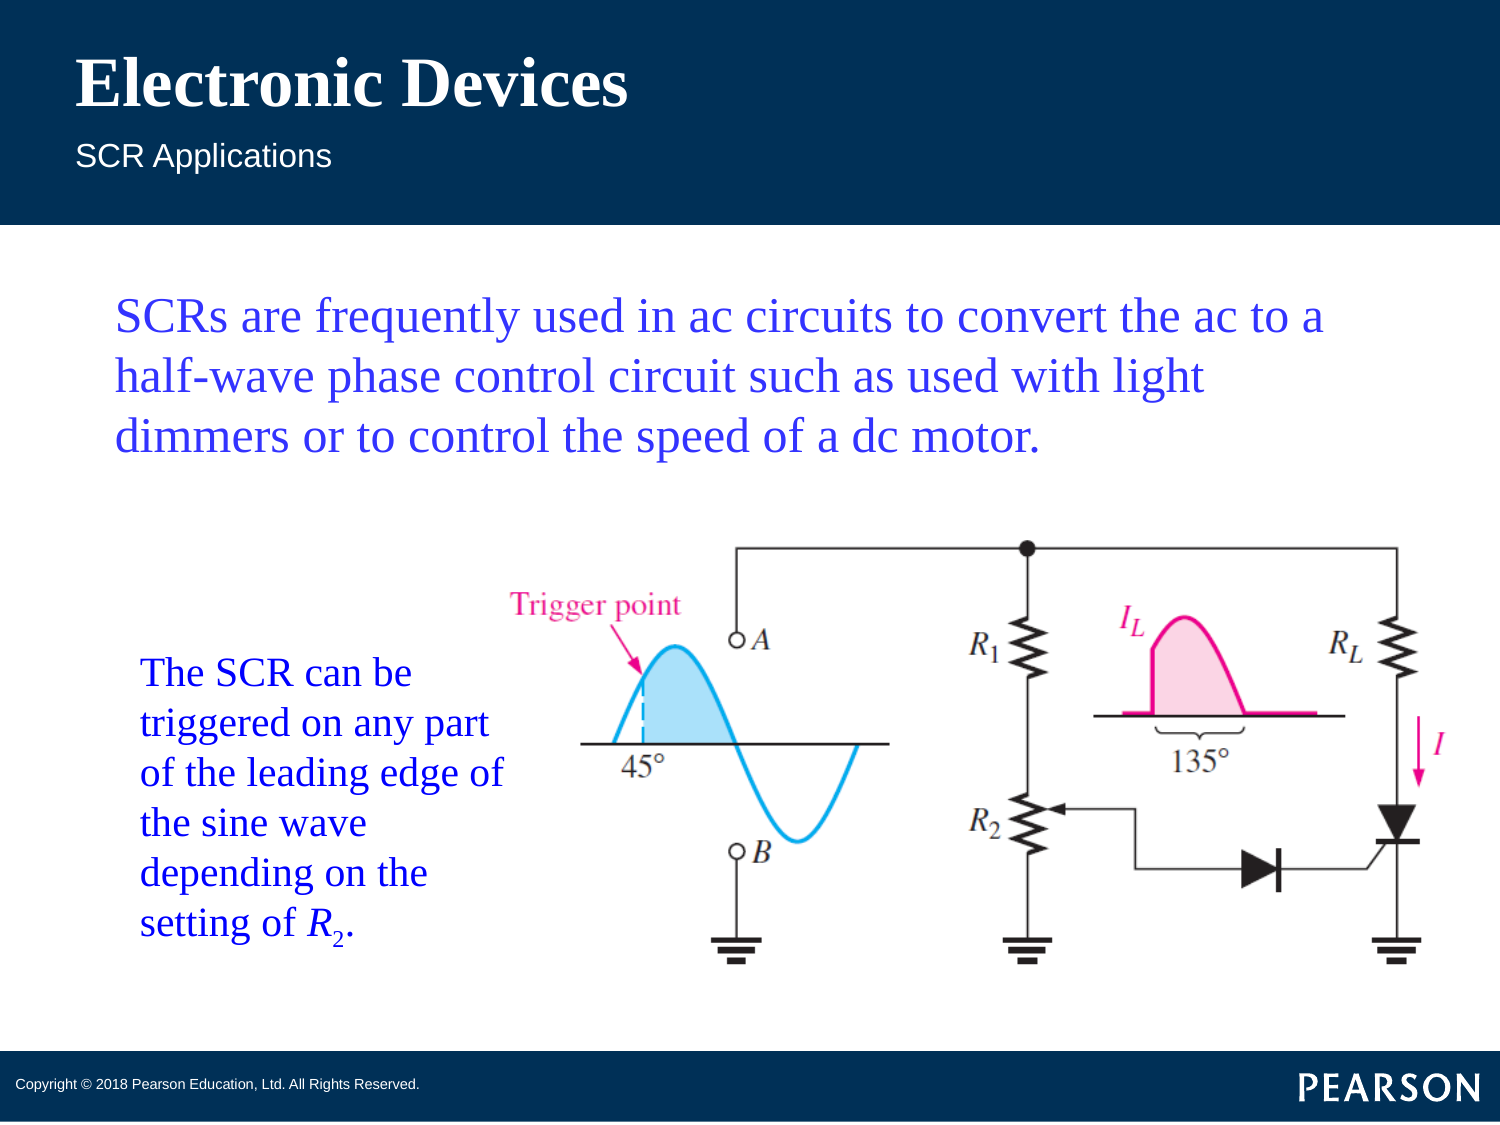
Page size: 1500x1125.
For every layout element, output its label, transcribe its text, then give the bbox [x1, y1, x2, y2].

picture [474, 499, 1480, 992]
list SCR Applications [75, 133, 1425, 200]
text_box SCRs are frequently used in ac circuits to convert the ac to a half-wave phase control circuit such as used with light dimmers or to control the speed of a dc motor. [99, 274, 1350, 470]
text_box The SCR can be triggered on any part of the leading edge of the sine wave depending on the setting of R2. [125, 637, 469, 960]
title Electronic Devices [75, 35, 1425, 133]
